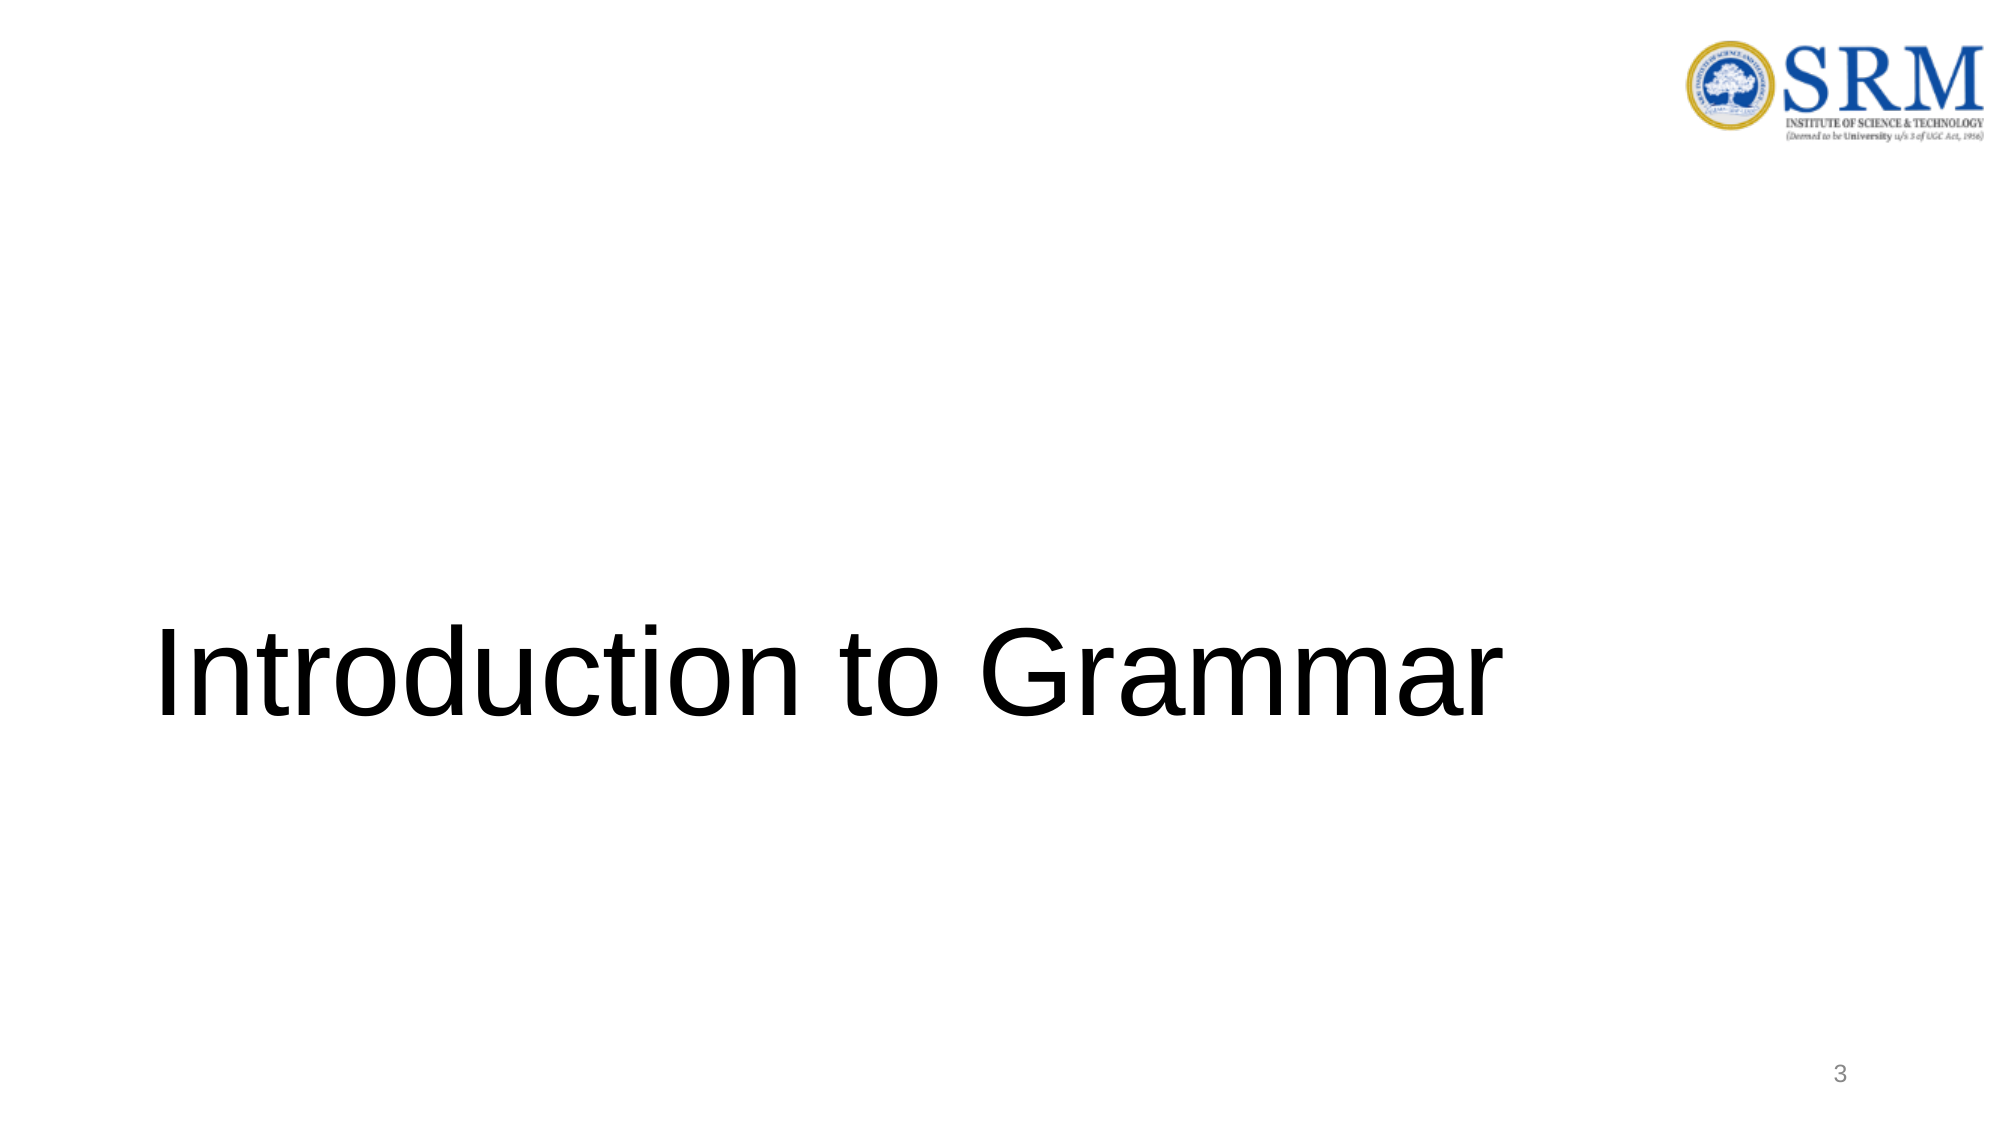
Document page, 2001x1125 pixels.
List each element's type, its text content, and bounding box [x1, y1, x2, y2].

title Introduction to Grammar [136, 280, 1862, 749]
slide_number 3 [1412, 1042, 1863, 1103]
picture [1674, 0, 1993, 182]
